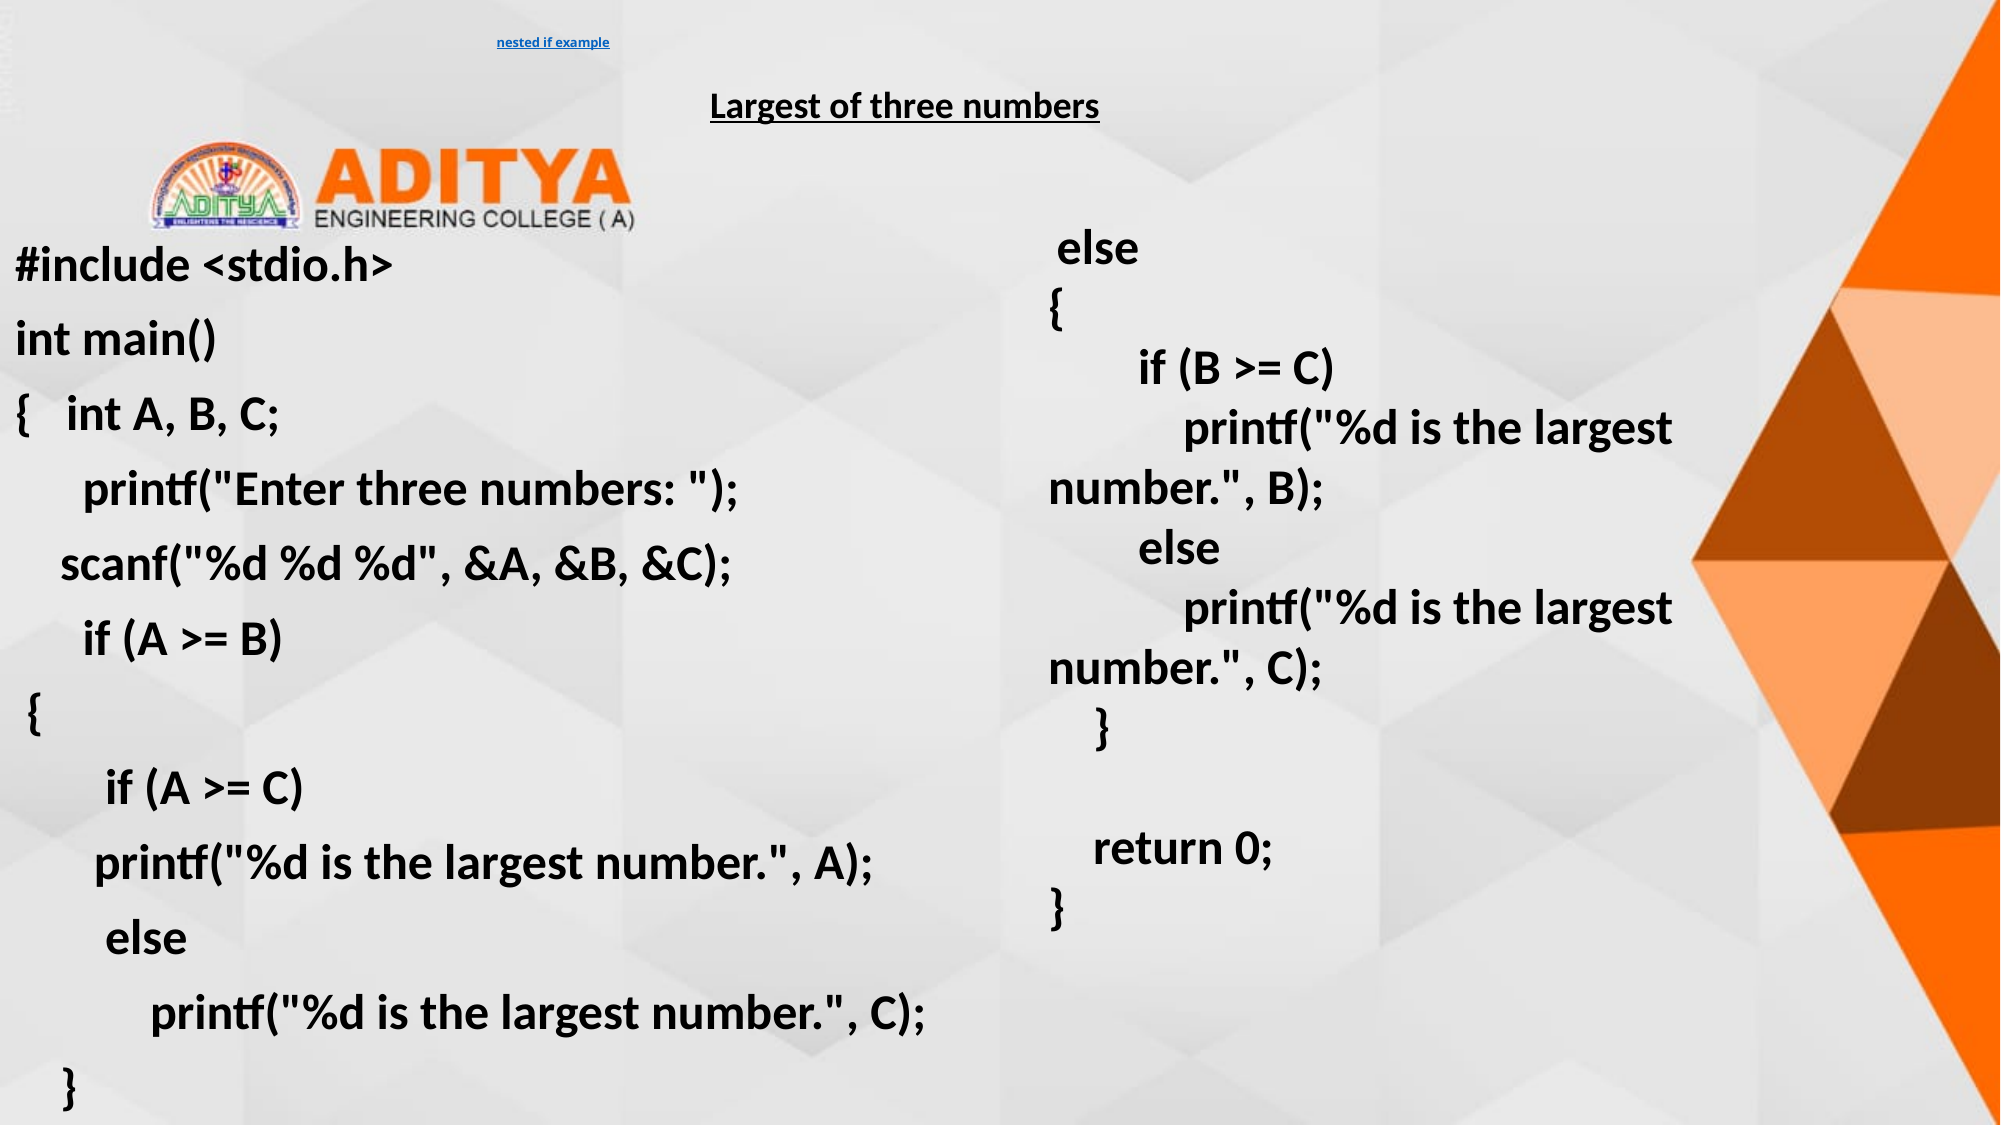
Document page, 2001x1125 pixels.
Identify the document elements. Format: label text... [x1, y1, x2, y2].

title nested if example [106, 26, 1000, 59]
text_box else { if (B >= C) printf("%d is the largest number.", B); else printf("%d is the largest number.", C); } return 0; } [1033, 207, 1815, 943]
text_box Largest of three numbers [695, 73, 1781, 134]
list #include <stdio.h> int main() { int A, B, C; printf("Enter three numbers: "); scanf("%d %d %d", &A, &B, &C); if (A >= B) { if (A >= C) printf("%d is the largest number.", A); else printf("%d is the largest number.", C); } [0, 230, 1036, 1125]
picture [0, 0, 2001, 1125]
